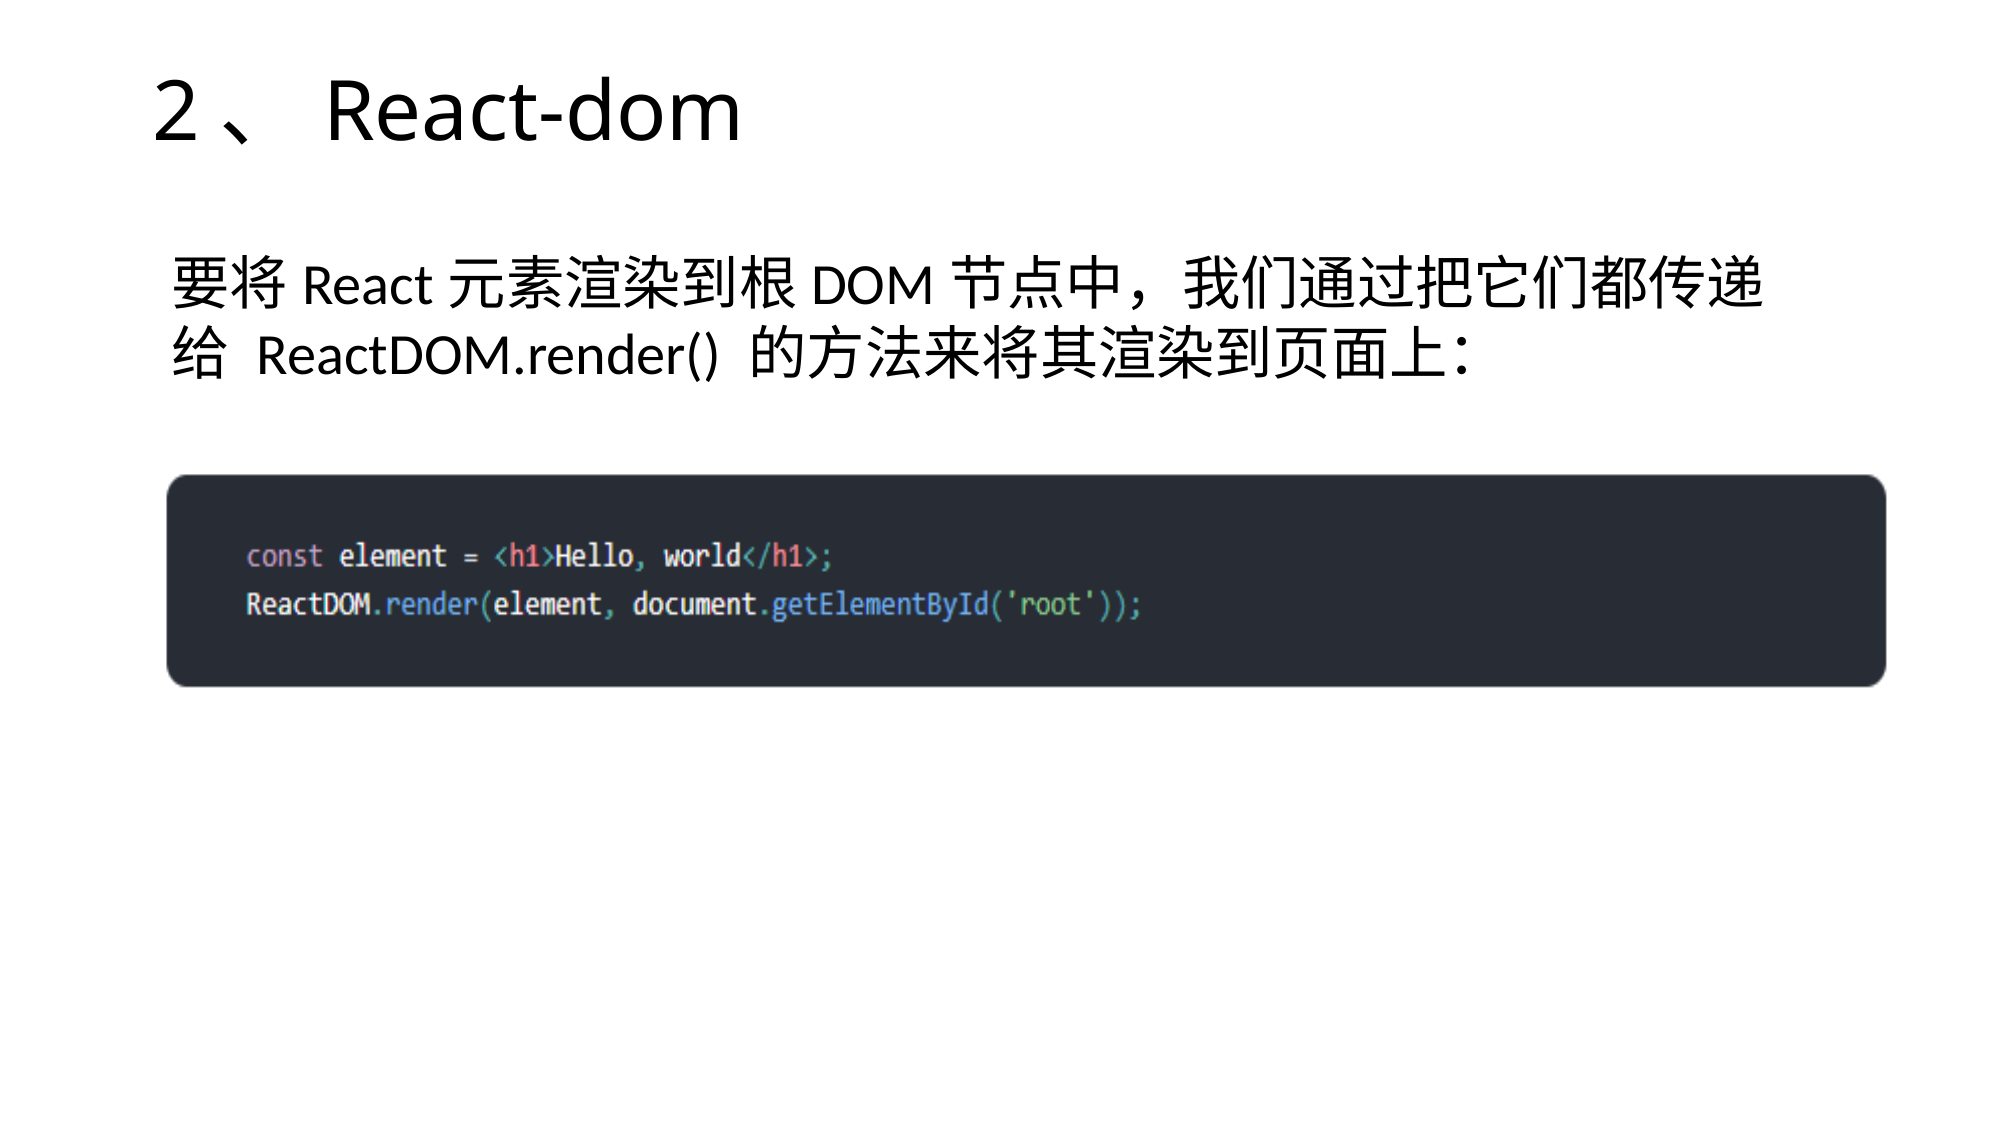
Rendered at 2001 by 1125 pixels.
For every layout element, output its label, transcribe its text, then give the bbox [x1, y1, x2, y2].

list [137, 408, 1941, 743]
title 2、React-dom [137, 59, 1863, 278]
text_box 要将React元素渲染到根DOM节点中，我们通过把它们都传递给 ReactDOM.render() 的方法来将其渲染到页面上： [156, 238, 1833, 394]
